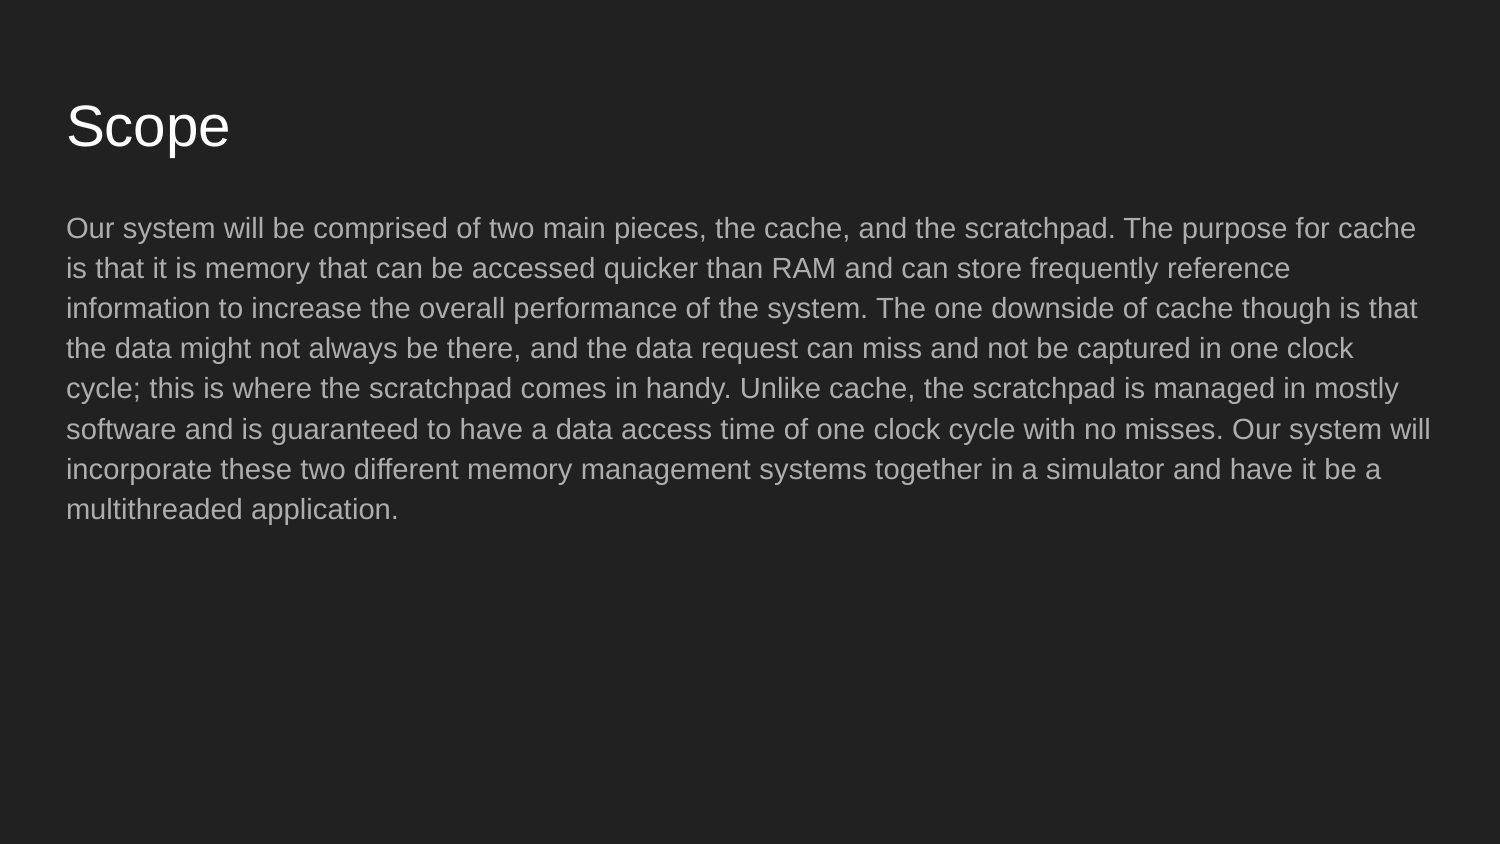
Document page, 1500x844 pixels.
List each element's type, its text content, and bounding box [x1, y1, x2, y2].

list Our system will be comprised of two main pieces, the cache, and the scratchpad. The purpose for cache is that it is memory that can be accessed quicker than RAM and can store frequently reference information to increase the overall performance of the system. The one downside of cache though is that the data might not always be there, and the data request can miss and not be captured in one clock cycle; this is where the scratchpad comes in handy. Unlike cache, the scratchpad is managed in mostly software and is guaranteed to have a data access time of one clock cycle with no misses. Our system will incorporate these two different memory management systems together in a simulator and have it be a multithreaded application. [51, 189, 1449, 750]
title Scope [51, 72, 1449, 167]
